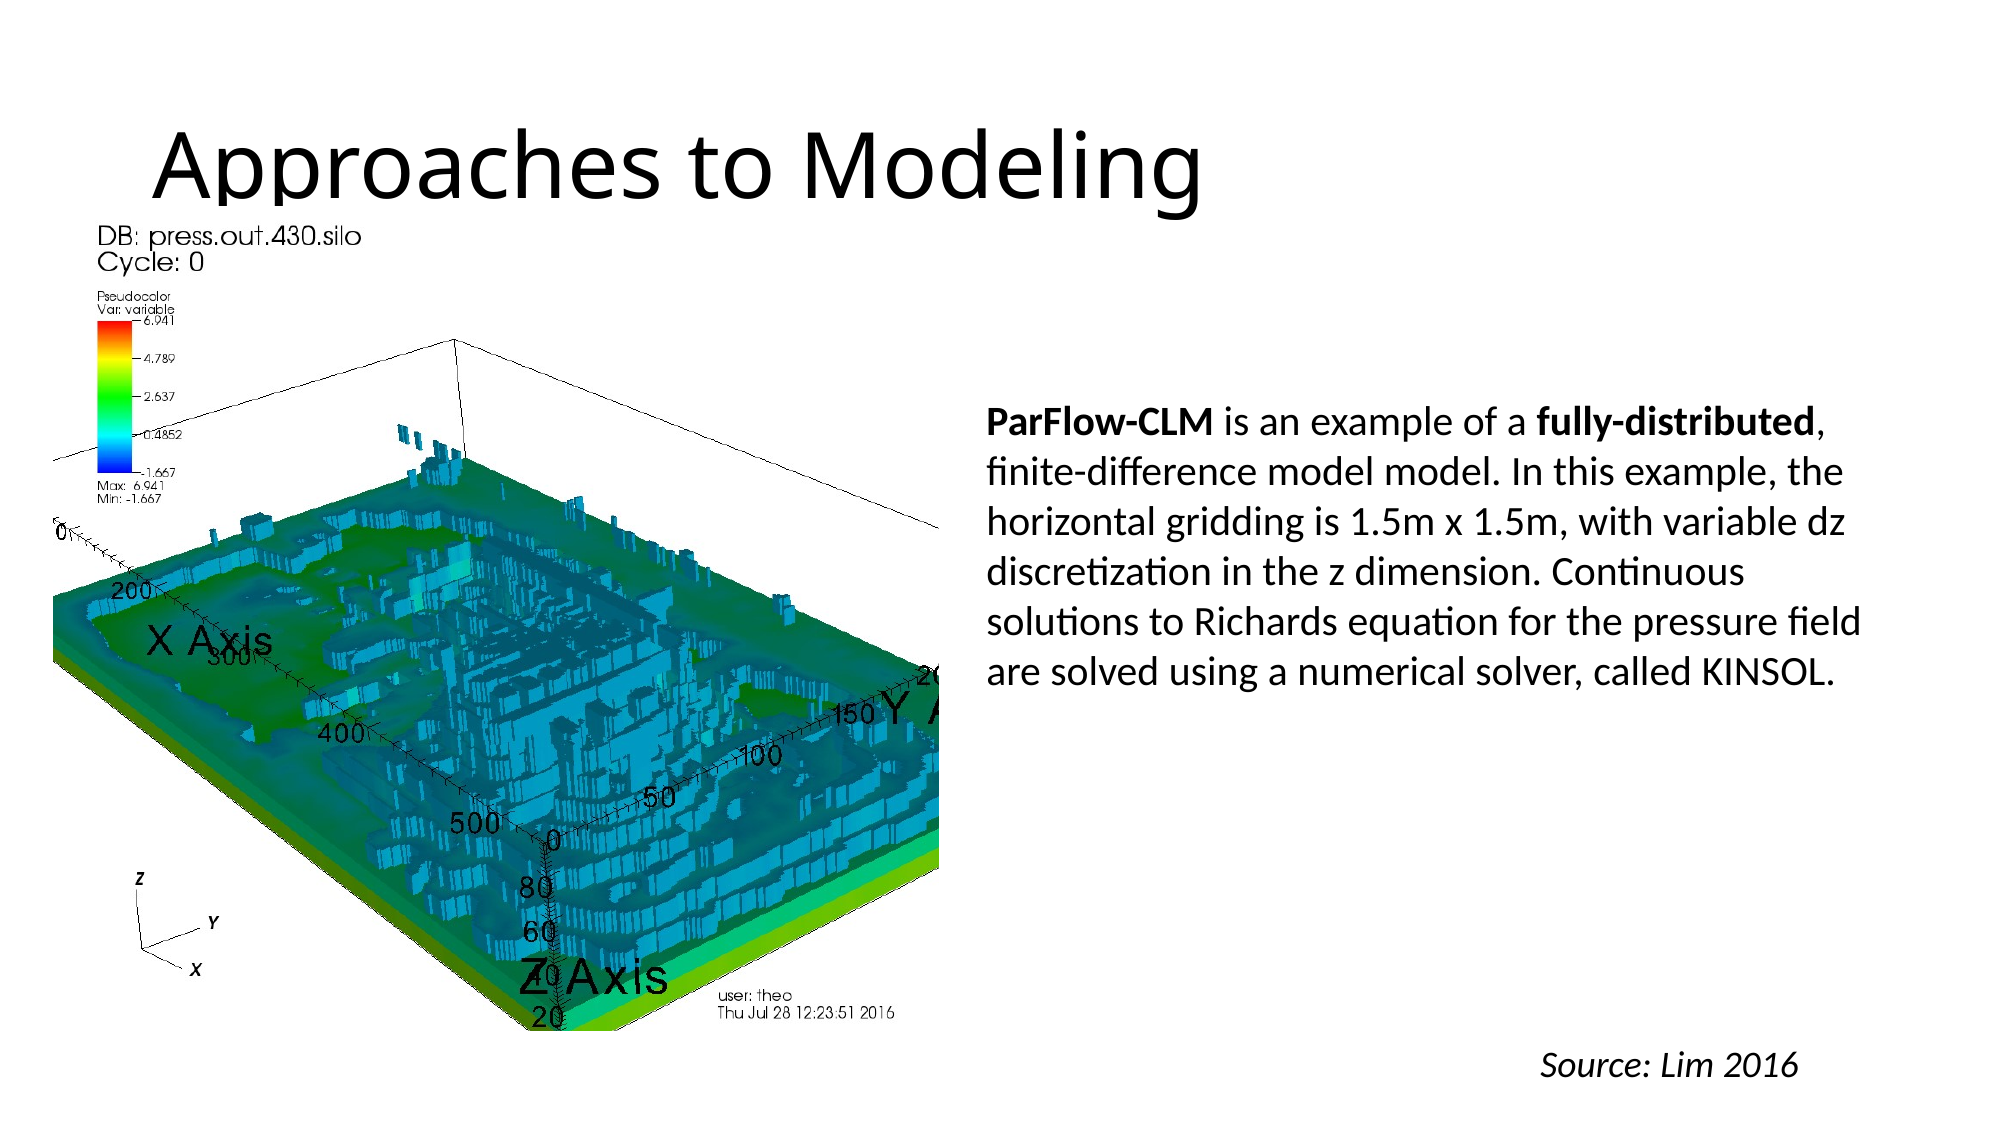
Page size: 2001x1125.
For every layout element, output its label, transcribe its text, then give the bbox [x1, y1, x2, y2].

text_box Source: Lim 2016 [1525, 1032, 1814, 1092]
text_box ParFlow-CLM is an example of a fully-distributed, finite-difference model model. In this example, the horizontal gridding is 1.5m x 1.5m, with variable dz discretization in the z dimension. Continuous solutions to Richards equation for the pressure field are solved using a numerical solver, called KINSOL. [971, 386, 1915, 702]
title Approaches to Modeling [137, 59, 1863, 278]
picture [53, 206, 939, 1032]
